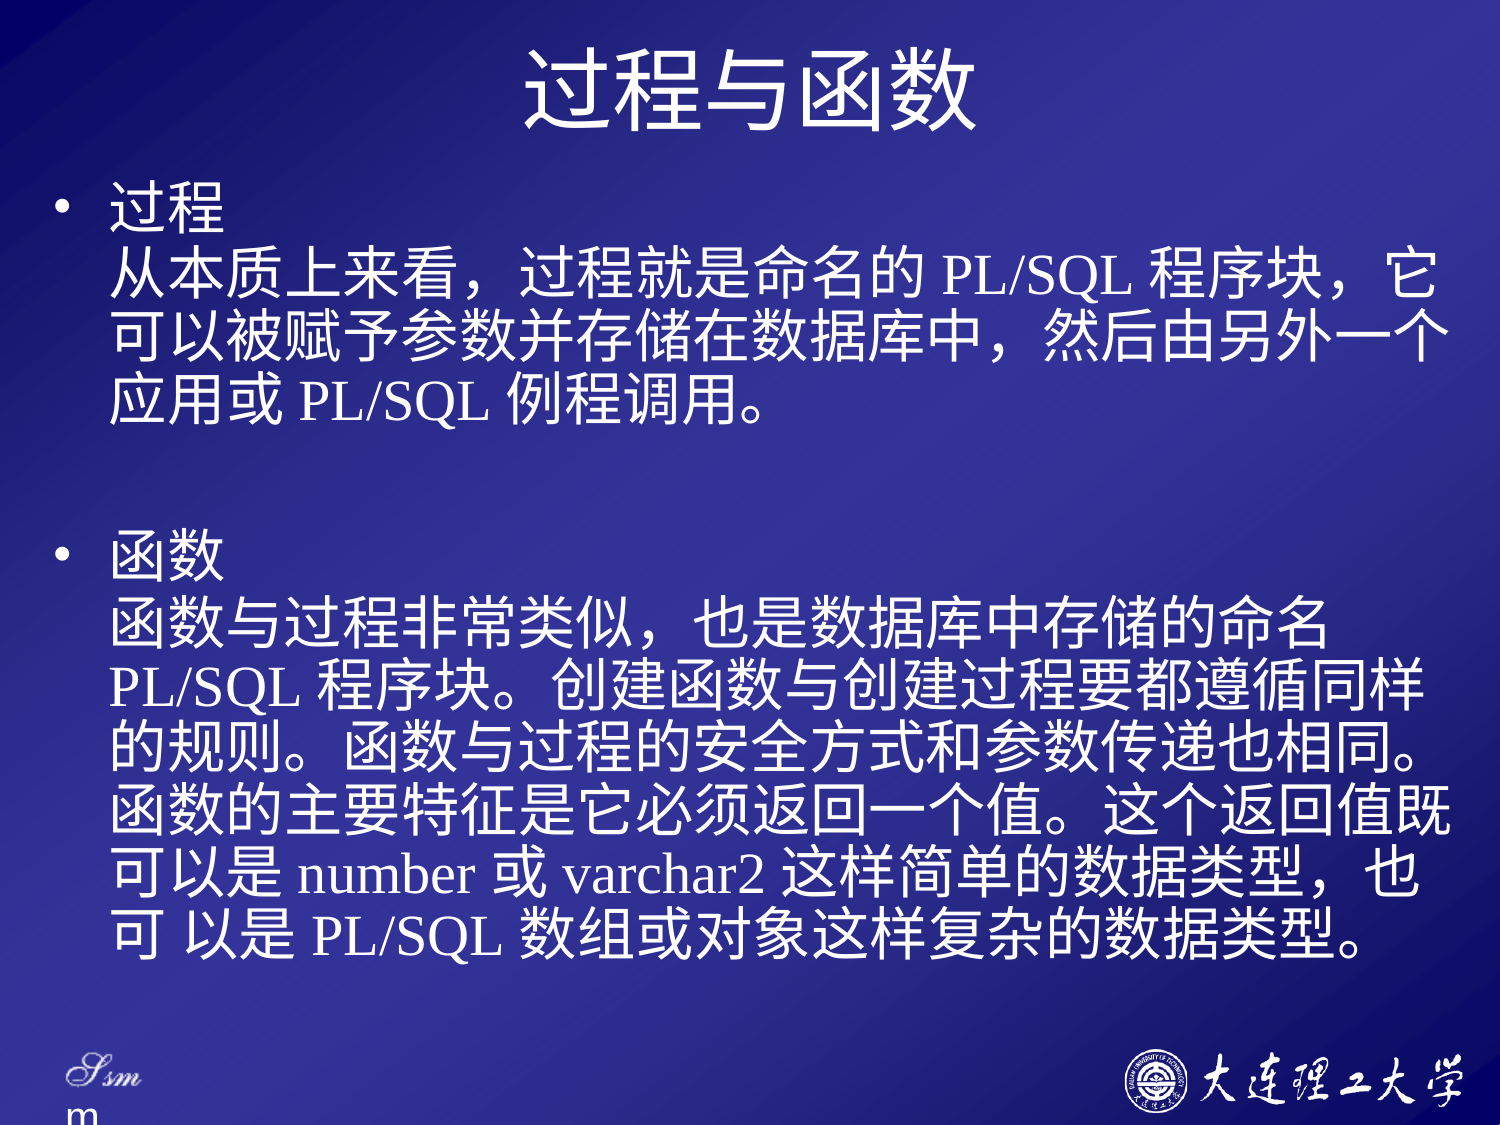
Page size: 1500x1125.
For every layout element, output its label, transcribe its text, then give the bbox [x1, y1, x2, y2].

text_box 过程 从本质上来看，过程就是命名的PL/SQL程序块，它 可以被赋予参数并存储在数据库中，然后由另外一个 应用或PL/SQL例程调用。 函数 函数与过程非常类似，也是数据库中存储的命名 PL/SQL程序块。创建函数与创建过程要都遵循同样 的规则。函数与过程的安全方式和参数传递也相同。 函数的主要特征是它必须返回一个值。这个返回值既 可以是number或varchar2这样简单的数据类型，也可 以是PL/SQL数组或对象这样复杂的数据类型。 [50, 172, 1456, 968]
picture [0, 0, 1500, 1125]
text_box Ssm [64, 1102, 149, 1125]
text_box [49, 1037, 155, 1102]
title 过程与函数 [519, 30, 981, 172]
